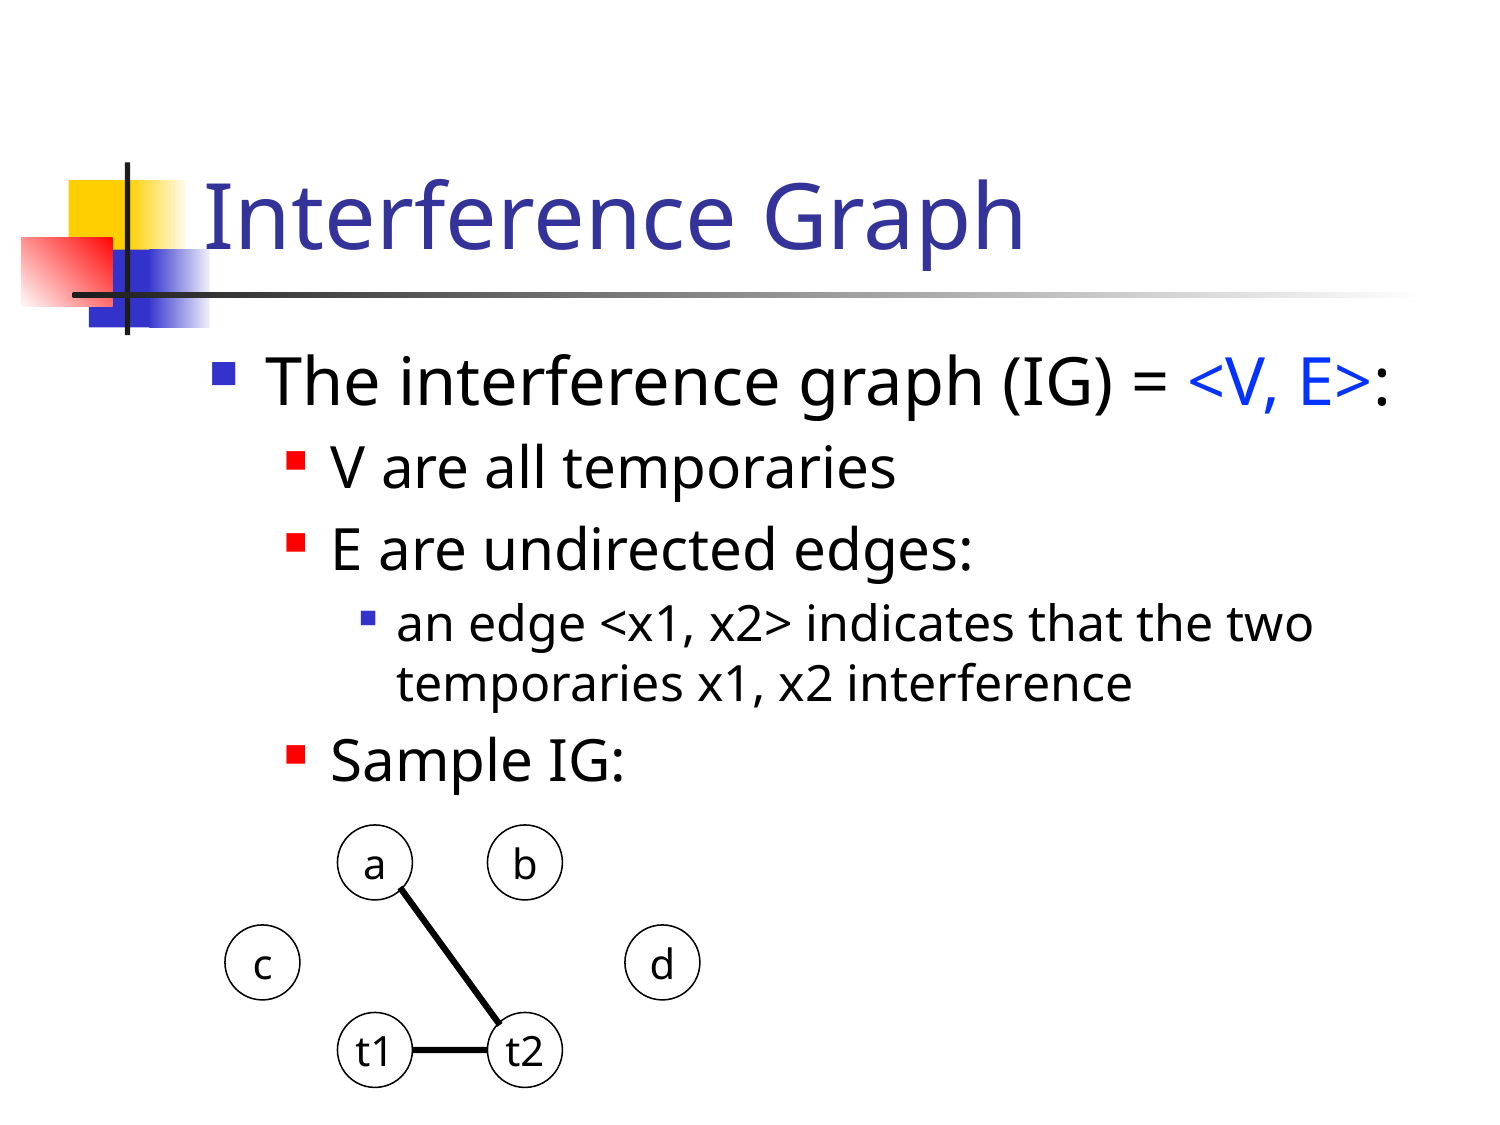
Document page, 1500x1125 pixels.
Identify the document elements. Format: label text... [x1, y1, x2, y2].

title Interference Graph [188, 35, 1468, 275]
text_box d [624, 924, 700, 1000]
list The interference graph (IG) = <V, E>: V are all temporaries E are undirected edges: an edge <x1, x2> indicates that the two temporaries x1, x2 interference Sample IG: [193, 331, 1469, 1006]
text_box b [487, 824, 563, 900]
text_box t1 [337, 1012, 413, 1088]
text_box c [224, 924, 300, 1000]
text_box a [337, 824, 413, 900]
text_box t2 [487, 1012, 563, 1088]
